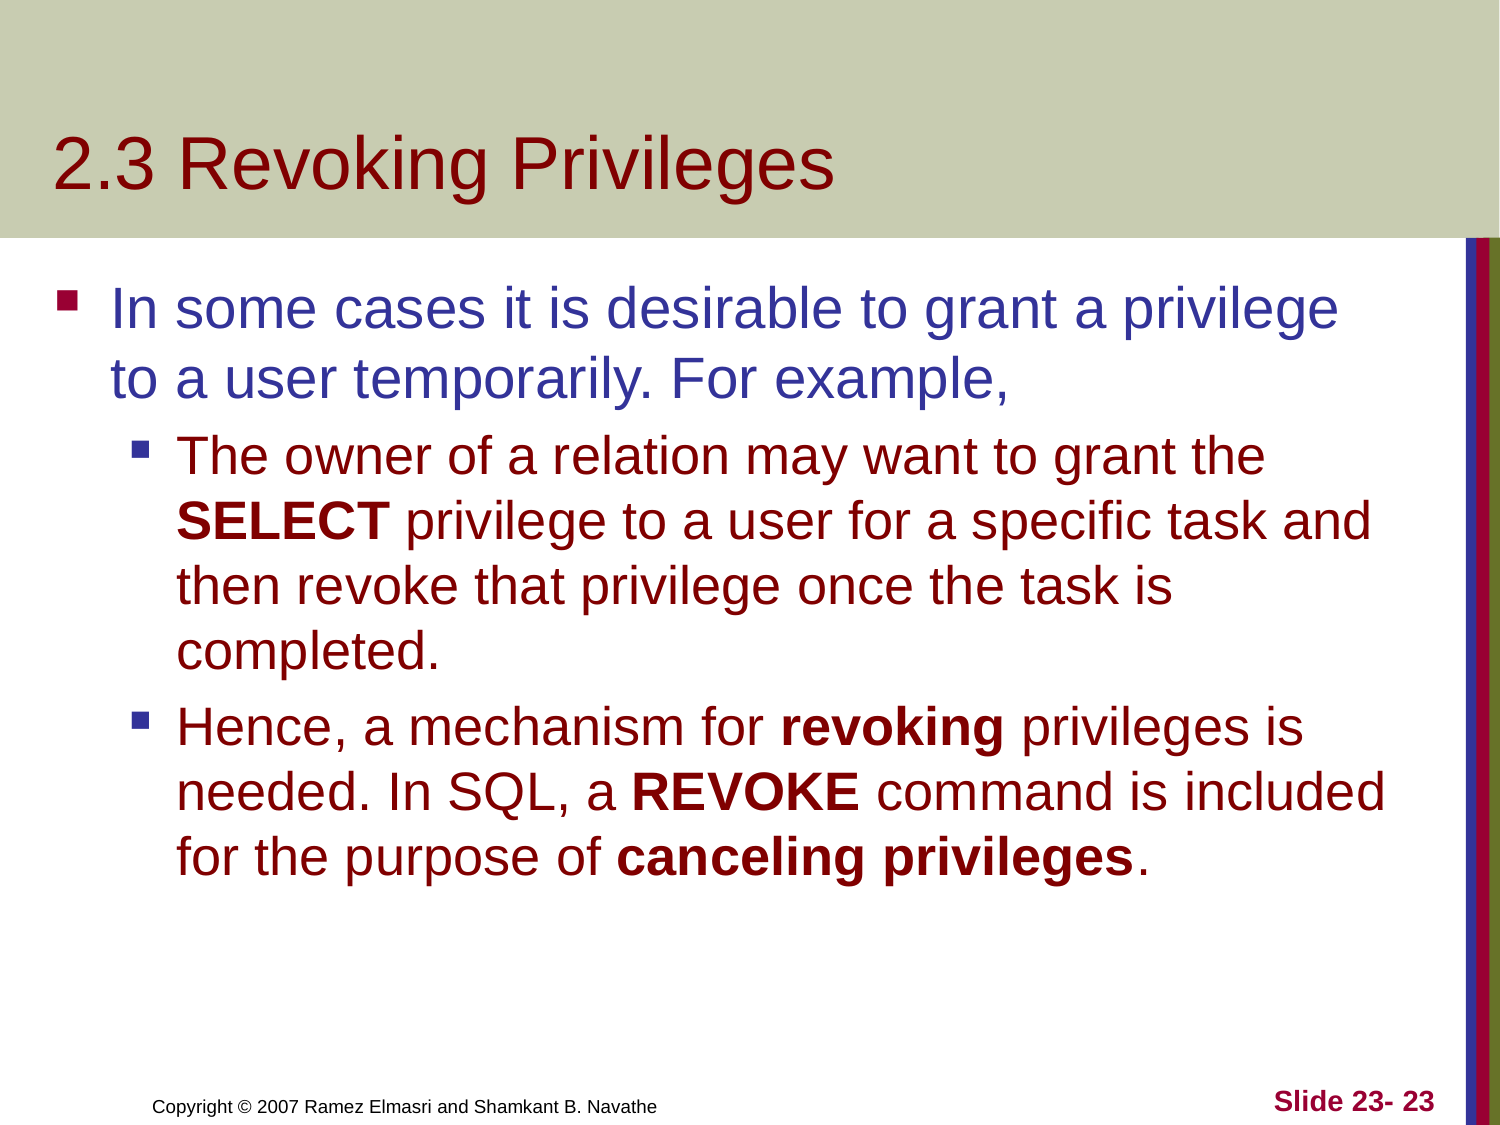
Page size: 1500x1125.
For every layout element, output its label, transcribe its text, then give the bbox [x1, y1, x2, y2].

slide_number Slide 23- 23 [1137, 1050, 1450, 1125]
title 2.3 Revoking Privileges [37, 49, 1317, 213]
list In some cases it is desirable to grant a privilege to a user temporarily. For example, The owner of a relation may want to grant the SELECT privilege to a user for a specific task and then revoke that privilege once the task is completed. Hence, a mechanism for revoking privileges is needed. In SQL, a REVOKE command is included for the purpose of canceling privileges. [39, 262, 1400, 1013]
